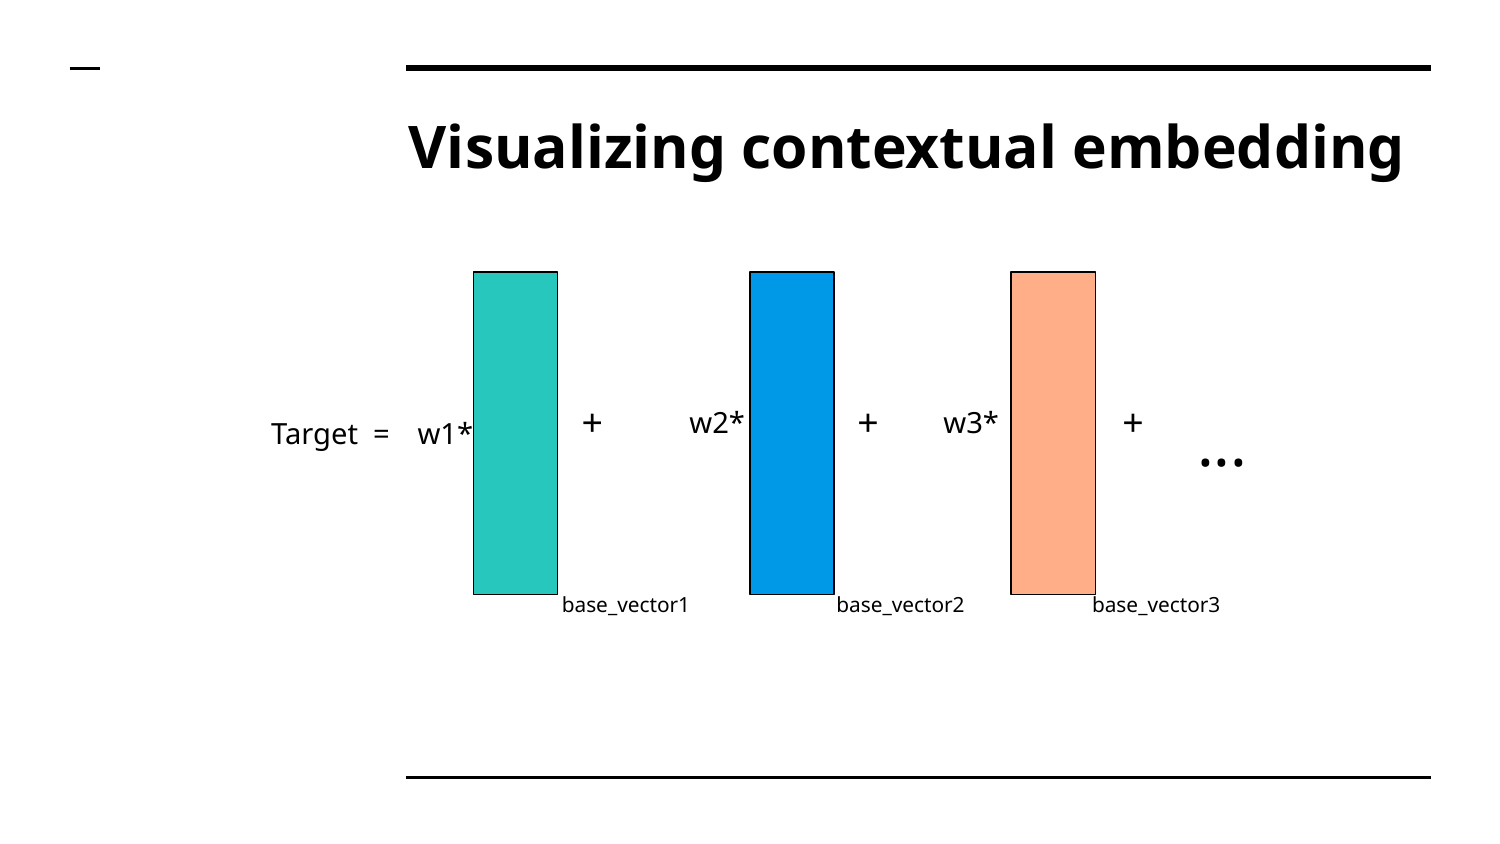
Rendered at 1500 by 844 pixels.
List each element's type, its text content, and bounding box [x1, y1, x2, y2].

text_box Target = [256, 400, 402, 466]
text_box [749, 271, 835, 595]
text_box base_vector1 [546, 578, 750, 629]
text_box ... [1182, 389, 1398, 494]
text_box base_vector3 [1077, 578, 1281, 629]
text_box w2* [674, 388, 768, 454]
text_box [473, 271, 558, 595]
text_box [1011, 271, 1096, 595]
text_box w1* [402, 400, 496, 466]
text_box + [842, 383, 906, 459]
text_box w3* [928, 388, 1022, 454]
text_box + [566, 383, 630, 459]
text_box + [1107, 383, 1171, 459]
text_box base_vector2 [821, 578, 1025, 629]
title Visualizing contextual embedding [393, 94, 1431, 199]
